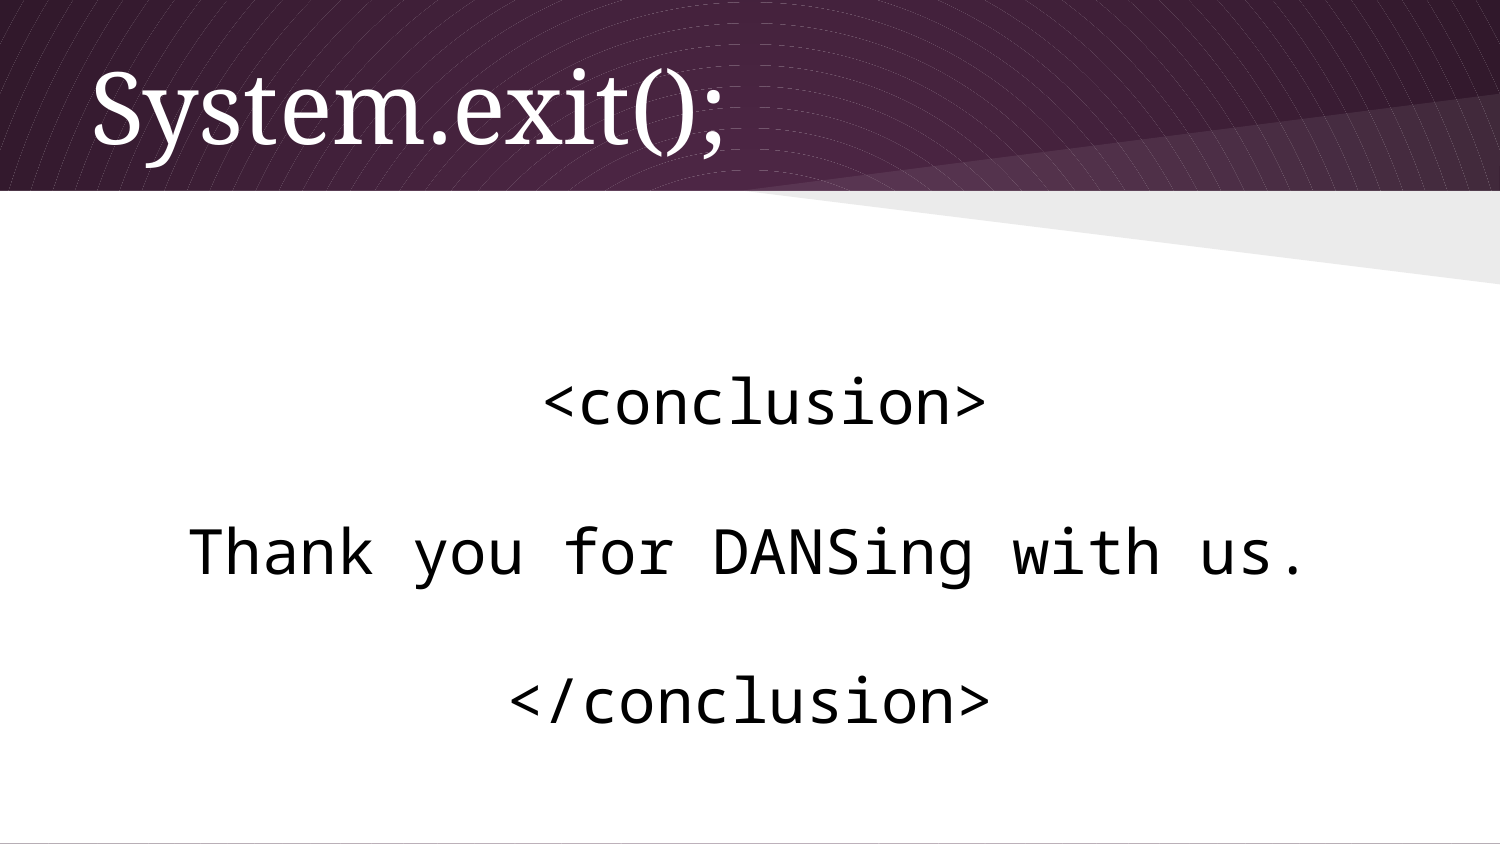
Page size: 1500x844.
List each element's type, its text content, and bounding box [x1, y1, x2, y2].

list <conclusion> Thank you for DANSing with us. </conclusion> [75, 196, 1425, 808]
title System.exit(); [75, 33, 1425, 175]
